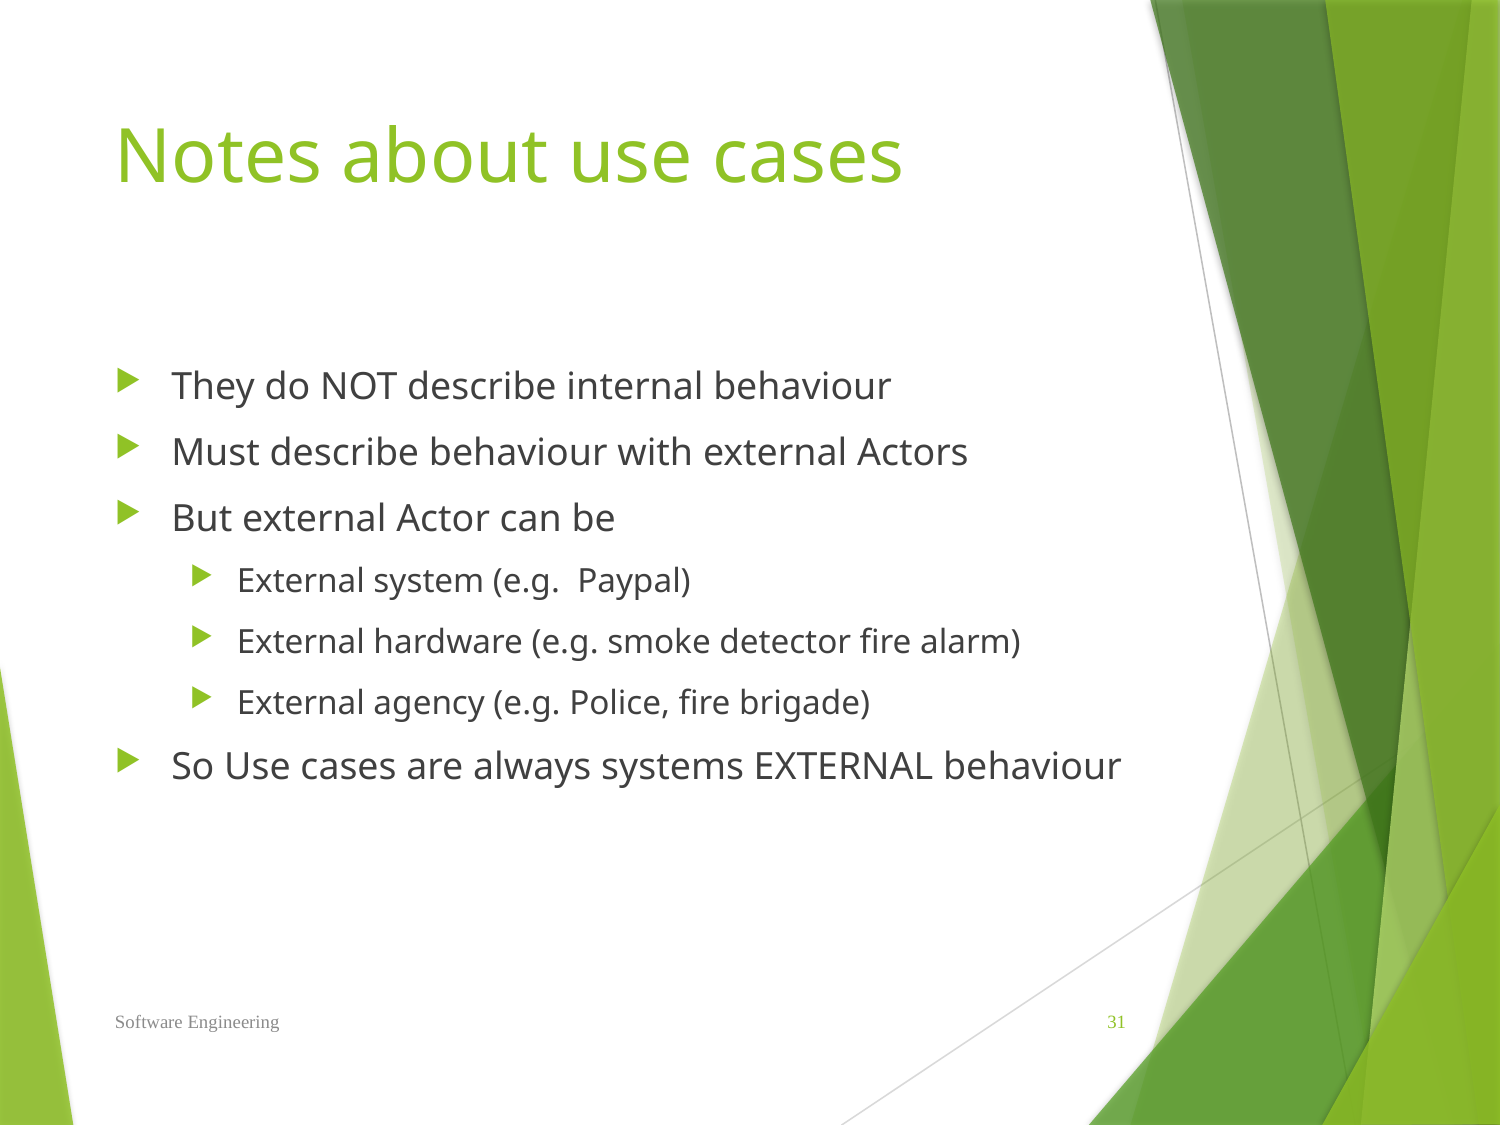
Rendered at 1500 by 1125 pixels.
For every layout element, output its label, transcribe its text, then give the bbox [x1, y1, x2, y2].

slide_number 31 [1057, 991, 1142, 1051]
footer Software Engineering [99, 991, 859, 1051]
title Notes about use cases [99, 99, 1142, 317]
list They do NOT describe internal behaviour Must describe behaviour with external Actors But external Actor can be External system (e.g. Paypal) External hardware (e.g. smoke detector fire alarm) External agency (e.g. Police, fire brigade) So Use cases are always systems EXTERNAL behaviour [99, 354, 1142, 992]
